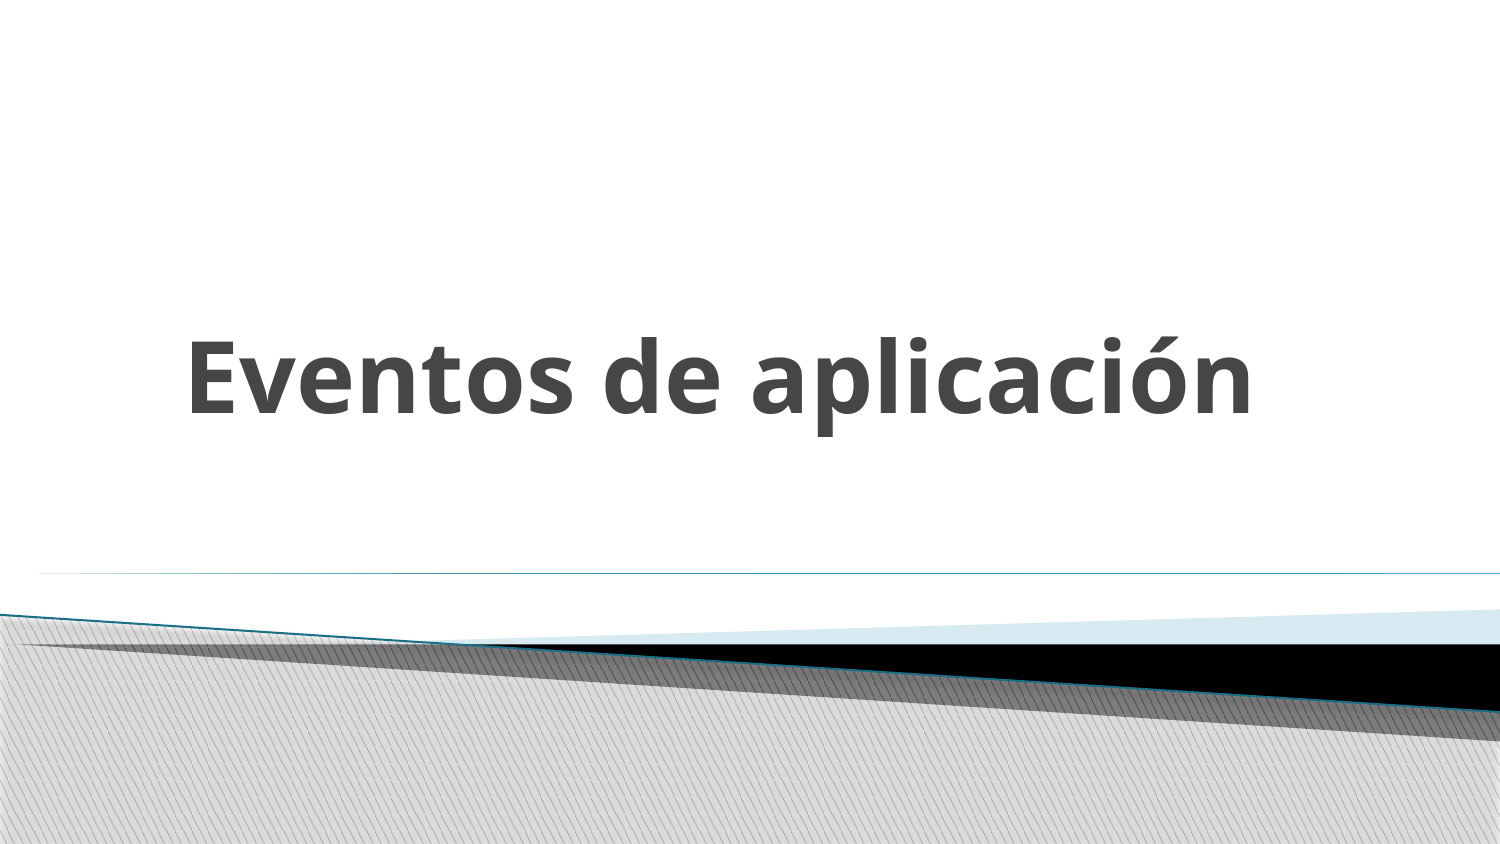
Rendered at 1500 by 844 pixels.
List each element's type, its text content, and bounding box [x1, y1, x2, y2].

title Eventos de aplicación [53, 215, 1388, 441]
picture [5, 644, 1500, 742]
